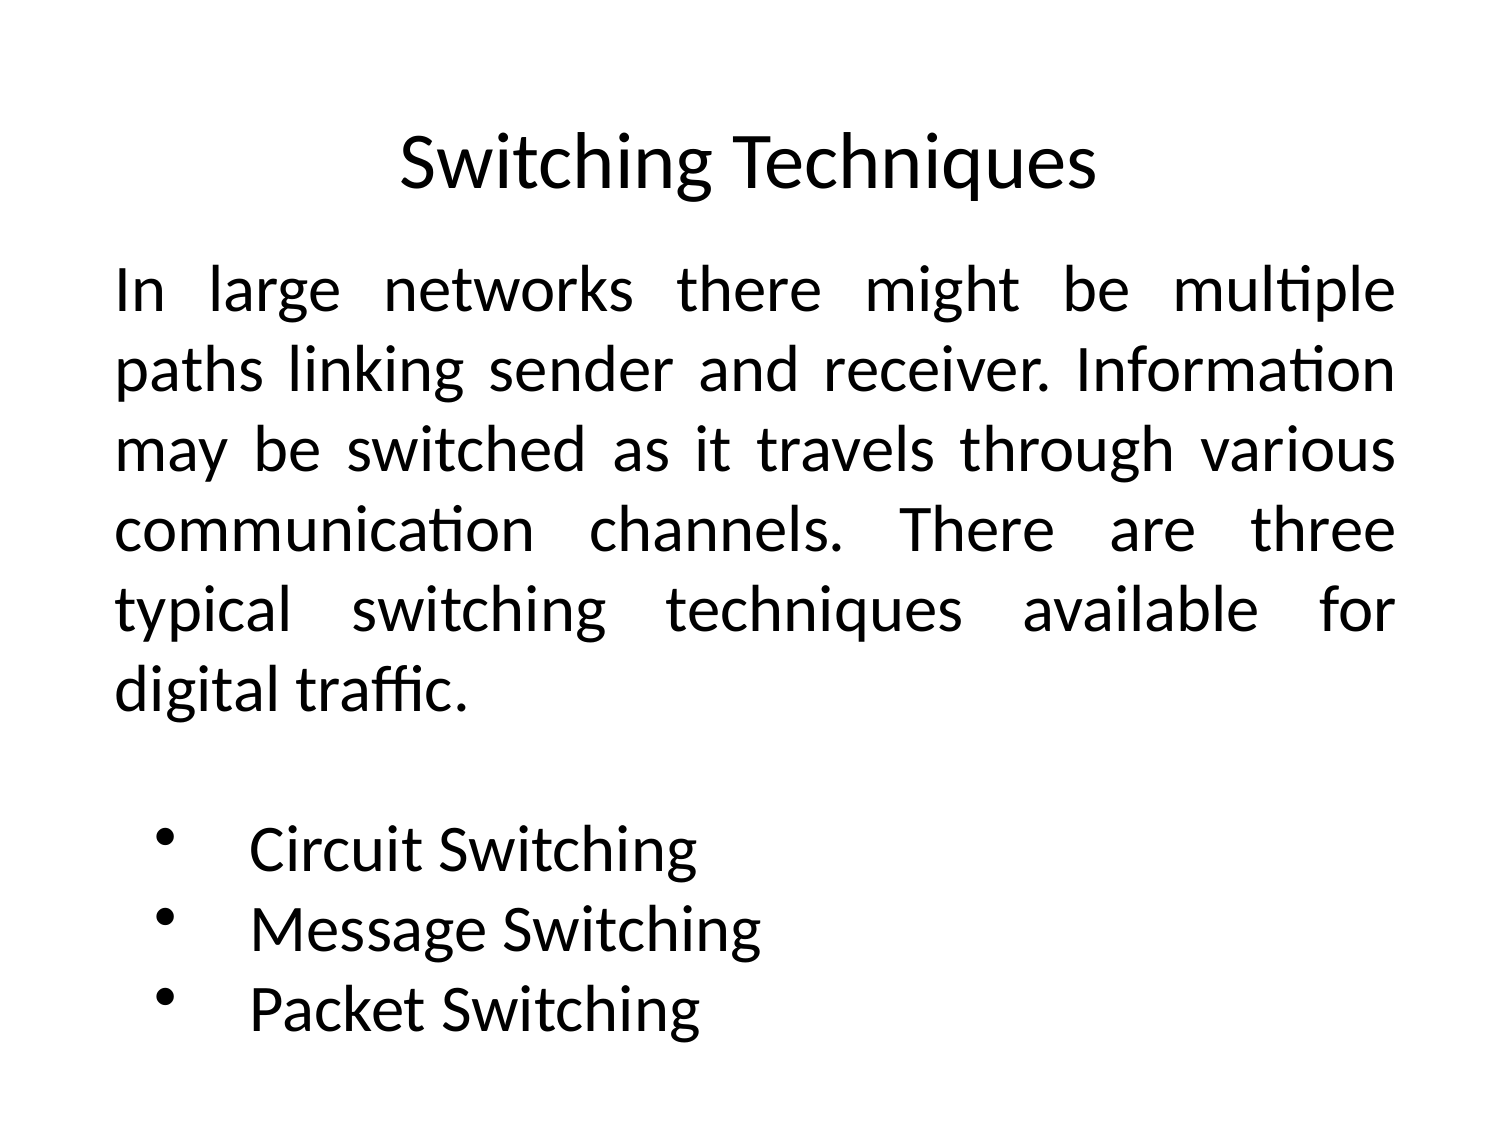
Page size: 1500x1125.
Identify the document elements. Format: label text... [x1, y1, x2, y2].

text_box In large networks there might be multiple paths linking sender and receiver. Information may be switched as it travels through various communication channels. There are three typical switching techniques available for digital traffic. Circuit Switching Message Switching Packet Switching [99, 237, 1413, 1125]
title Switching Techniques [112, 99, 1388, 213]
